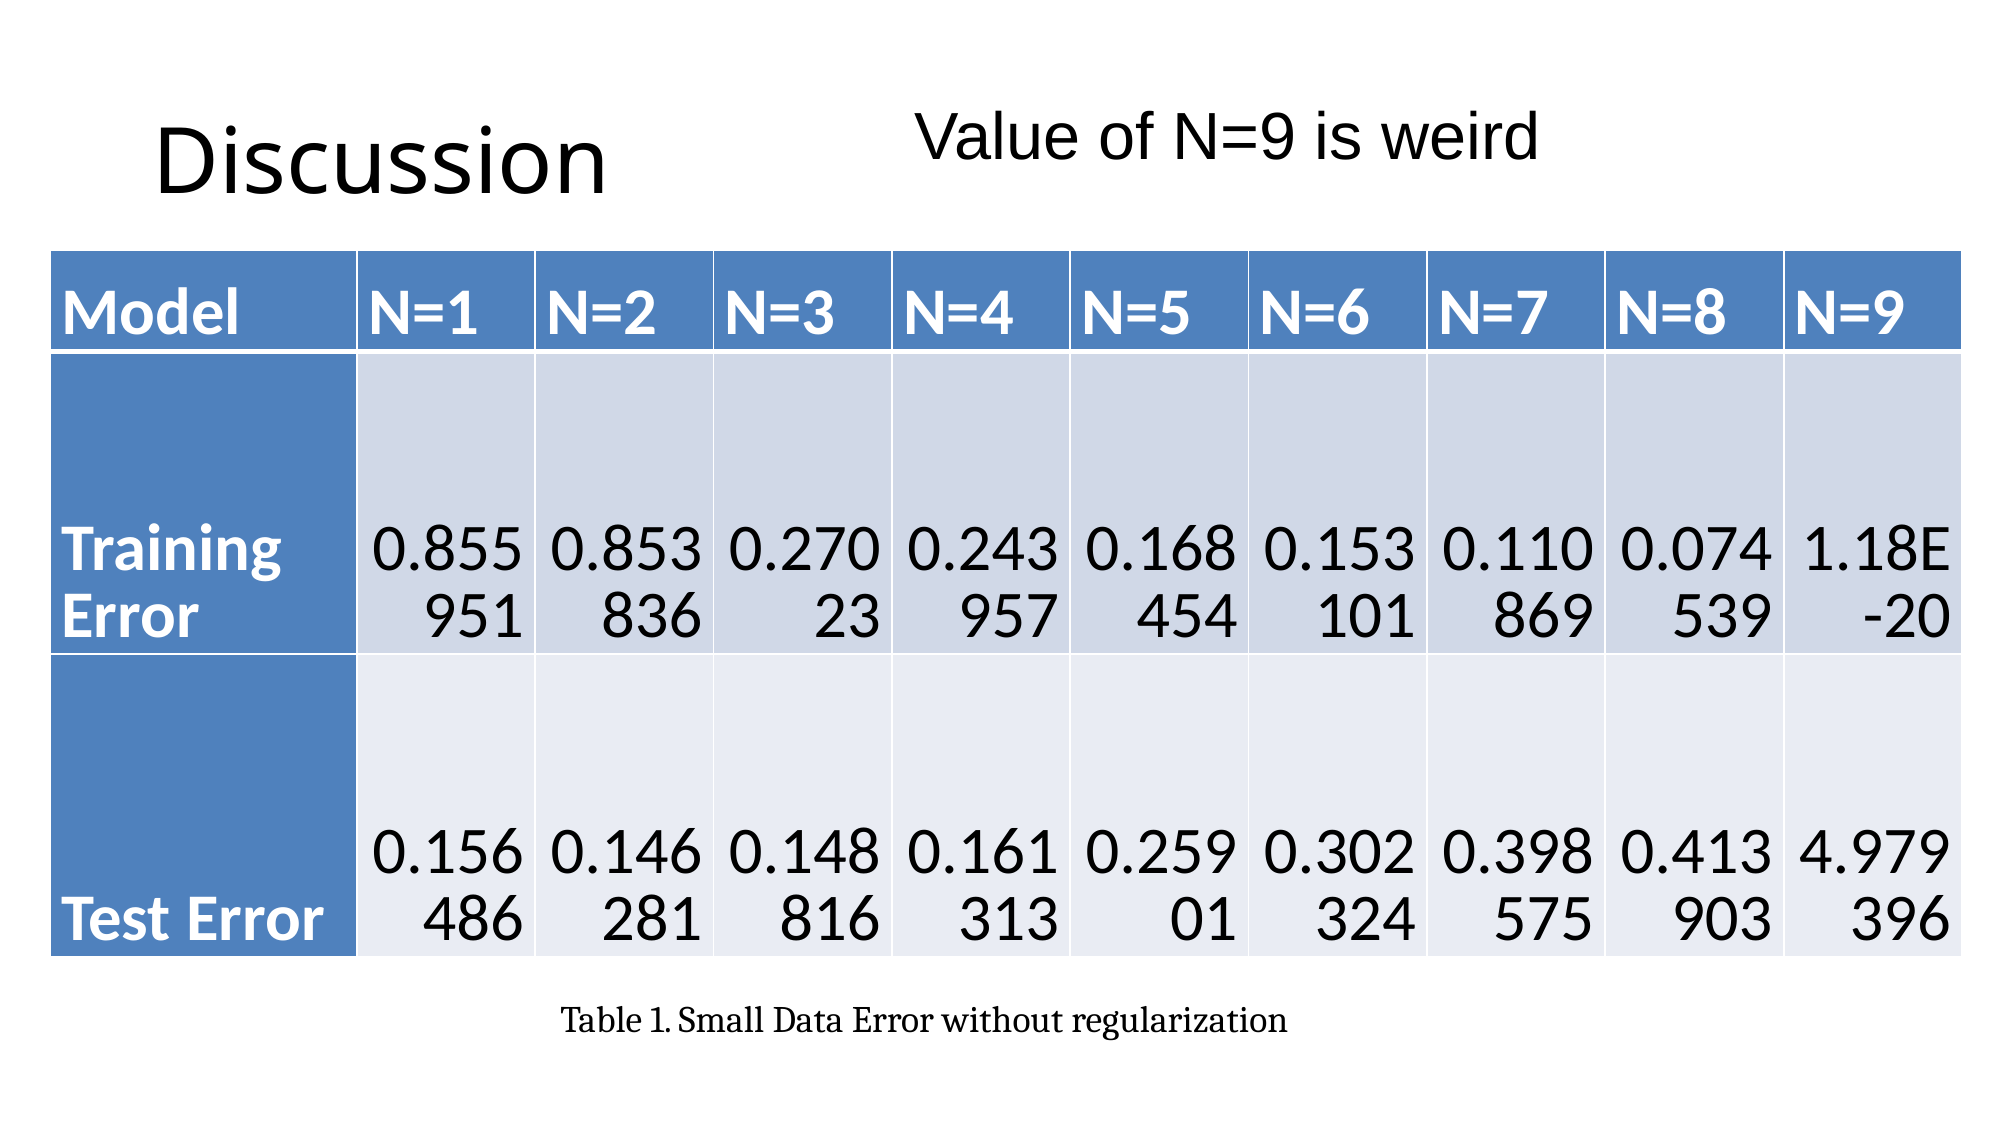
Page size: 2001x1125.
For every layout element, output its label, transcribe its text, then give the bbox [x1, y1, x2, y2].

table_cell Test Error [51, 655, 356, 956]
table_cell 0.168454 [1071, 354, 1248, 653]
table_cell 0.146281 [536, 655, 713, 956]
table_header N=6 [1249, 251, 1426, 349]
table_cell 0.110869 [1428, 354, 1604, 653]
table_cell 0.853836 [536, 354, 713, 653]
table_header N=9 [1785, 251, 1961, 349]
table_cell Training Error [51, 354, 356, 653]
table_cell 0.243957 [893, 354, 1069, 653]
text_box Table 1. Small Data Error without regularization [425, 987, 1425, 1048]
table_cell 0.413903 [1606, 655, 1783, 956]
table_cell 0.855951 [358, 354, 534, 653]
table_header N=3 [714, 251, 891, 349]
table_header Model [51, 251, 356, 349]
table_cell 0.148816 [714, 655, 891, 956]
table_header N=4 [893, 251, 1069, 349]
title Discussion [150, 99, 646, 249]
table_cell 0.074539 [1606, 354, 1783, 653]
table_header N=2 [536, 251, 713, 349]
table_cell 1.18E-20 [1785, 354, 1961, 653]
table_cell 0.27023 [714, 354, 891, 653]
table_cell 0.153101 [1249, 354, 1426, 653]
table_header N=5 [1071, 251, 1248, 349]
table_cell 0.156486 [358, 655, 534, 956]
table_cell 4.979396 [1785, 655, 1961, 956]
table_header N=1 [358, 251, 534, 349]
table_header N=7 [1428, 251, 1604, 349]
table_cell 0.398575 [1428, 655, 1604, 956]
table_cell 0.302324 [1249, 655, 1426, 956]
text_box Value of N=9 is weird [899, 85, 1800, 181]
table_header N=8 [1606, 251, 1783, 349]
table_cell 0.25901 [1071, 655, 1248, 956]
table_cell 0.161313 [893, 655, 1069, 956]
